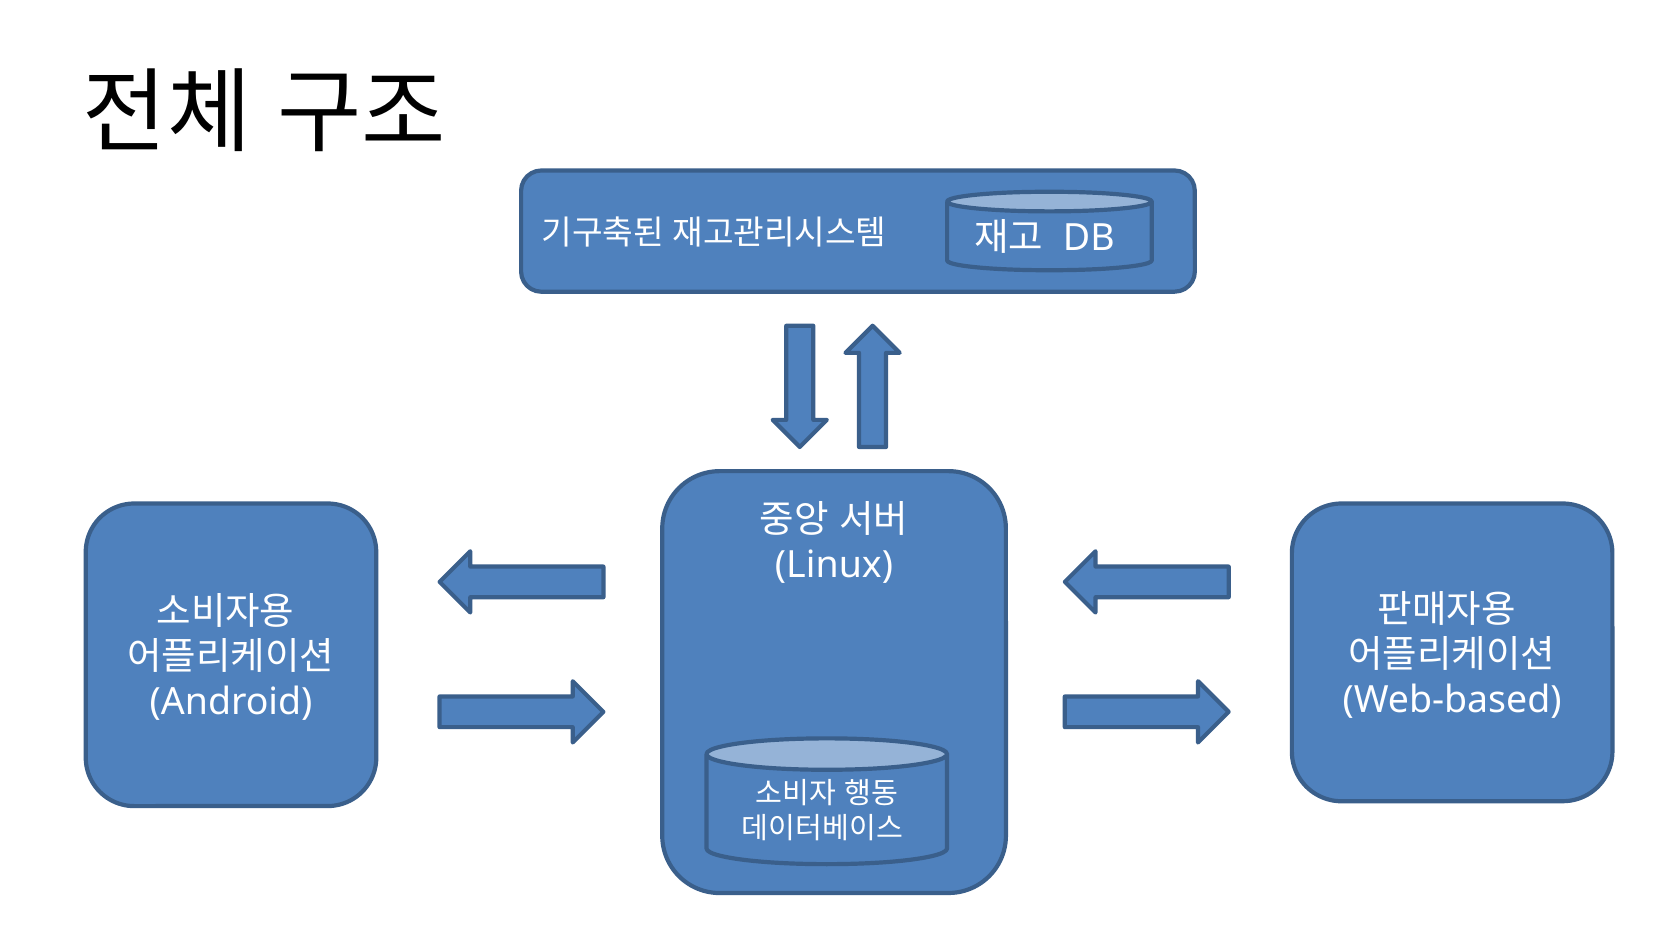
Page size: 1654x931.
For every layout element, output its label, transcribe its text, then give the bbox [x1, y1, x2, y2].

text_box [437, 549, 606, 615]
text_box 소비자 행동 데이터베이스 [704, 736, 950, 867]
text_box 소비자용 어플리케이션 (Android) [83, 501, 379, 809]
text_box [1062, 549, 1231, 615]
text_box 판매자용 어플리케이션 (Web-based) [1289, 501, 1615, 804]
text_box [437, 679, 606, 745]
title 전체 구조 [82, 37, 1571, 193]
text_box [843, 323, 902, 450]
text_box 기구축된 재고관리시스템 [519, 168, 1197, 294]
text_box [770, 323, 829, 450]
text_box 중앙 서버 (Linux) [660, 469, 1009, 896]
text_box [1062, 679, 1231, 745]
text_box 재고 DB [945, 189, 1154, 273]
